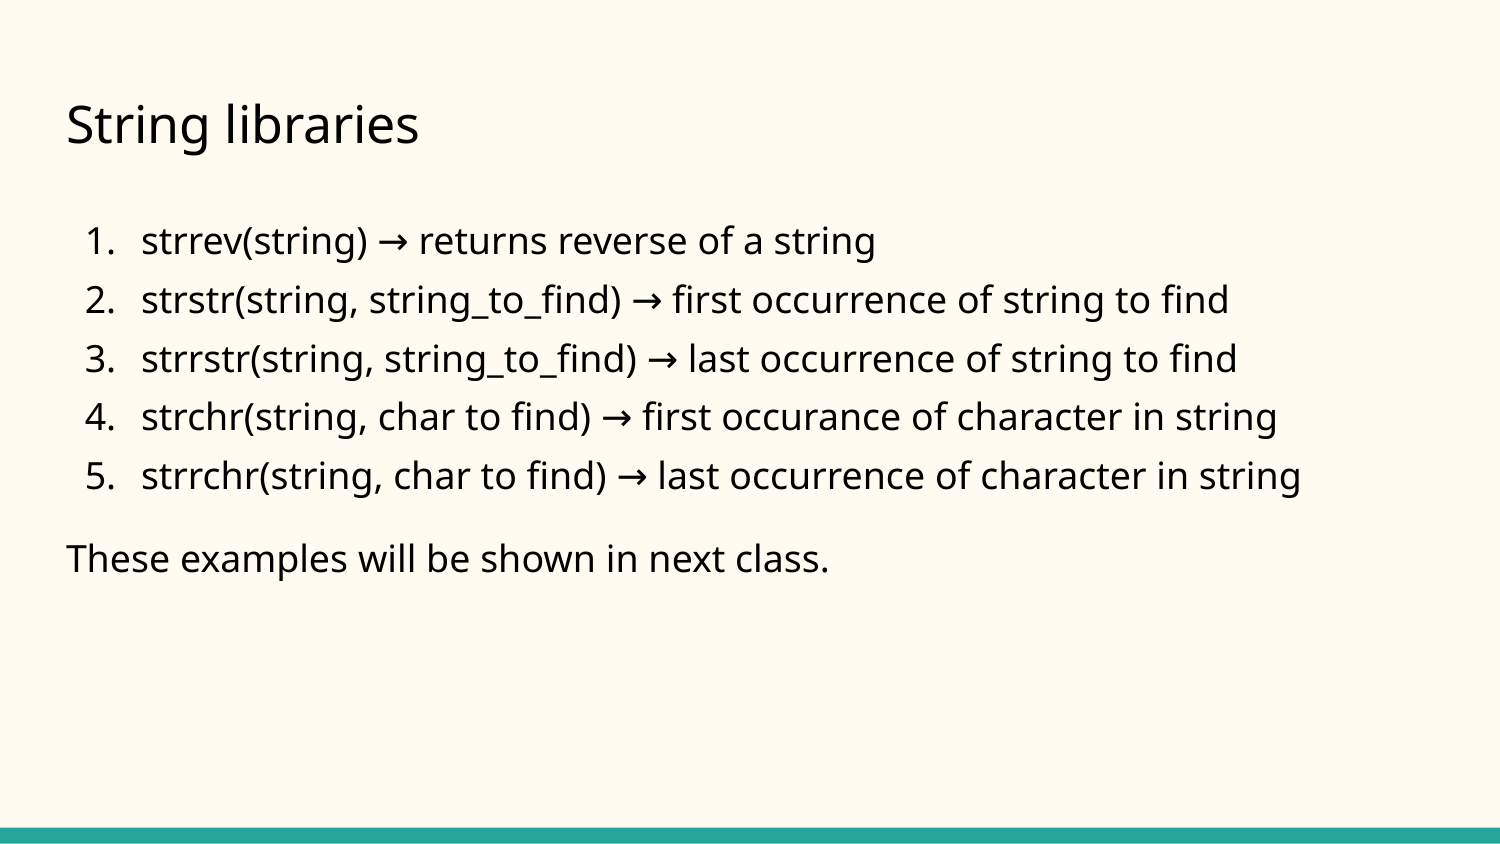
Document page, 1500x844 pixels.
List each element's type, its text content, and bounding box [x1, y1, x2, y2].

list strrev(string) → returns reverse of a string strstr(string, string_to_find) → first occurrence of string to find strrstr(string, string_to_find) → last occurrence of string to find strchr(string, char to find) → first occurance of character in string strrchr(string, char to find) → last occurrence of character in string These examples will be shown in next class. [51, 192, 1449, 750]
title String libraries [51, 72, 1449, 174]
